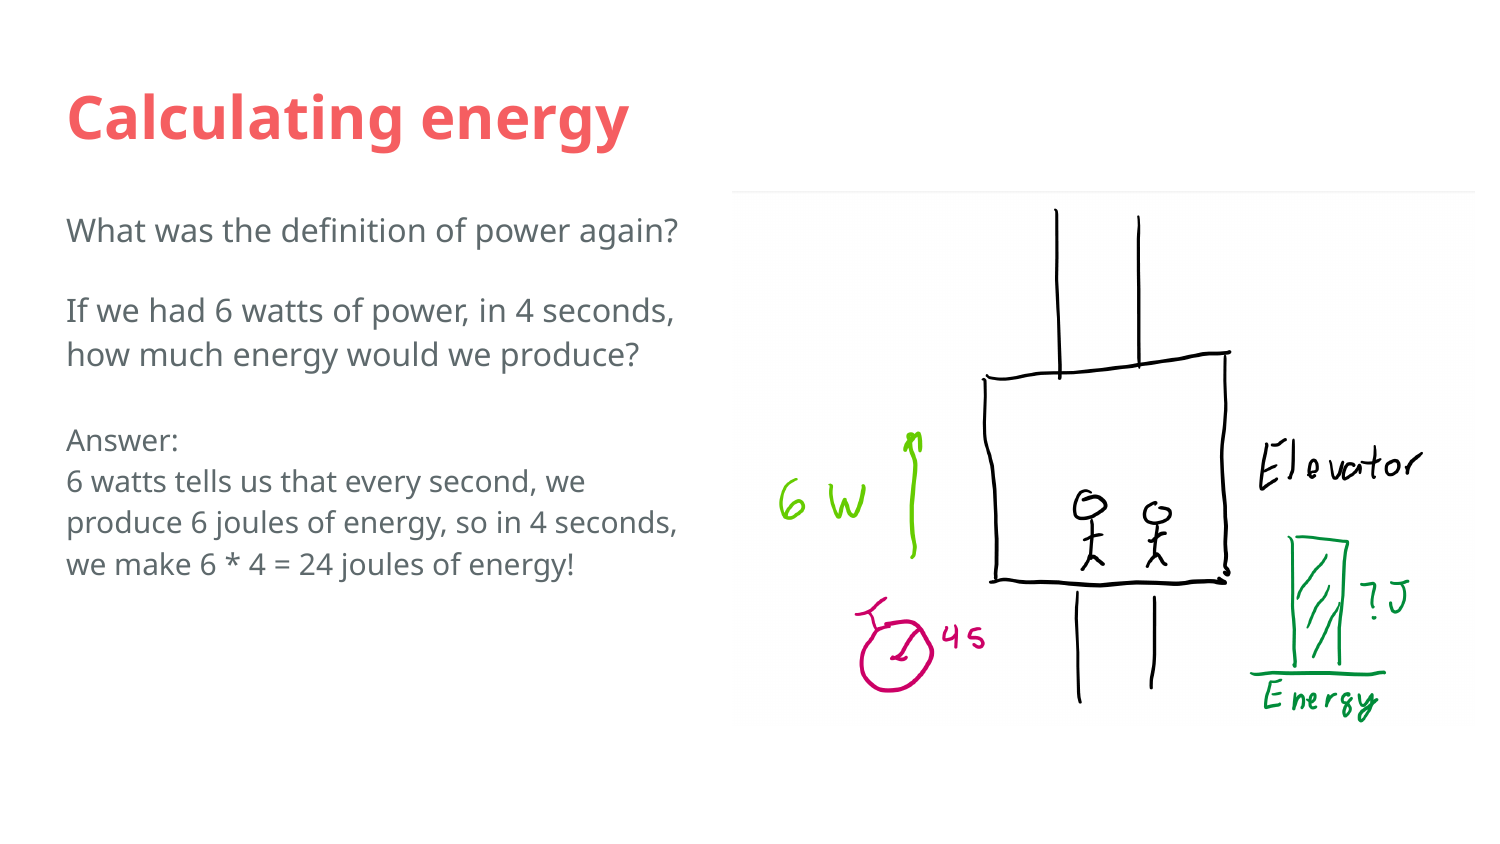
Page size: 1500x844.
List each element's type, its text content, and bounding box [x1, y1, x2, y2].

title Calculating energy [51, 64, 1449, 167]
picture [732, 191, 1476, 726]
list What was the definition of power again? [51, 189, 708, 269]
list If we had 6 watts of power, in 4 seconds, how much energy would we produce? [51, 269, 708, 401]
list Answer: 6 watts tells us that every second, we produce 6 joules of energy, so in 4 seconds, we make 6 * 4 = 24 joules of energy! [51, 401, 708, 619]
